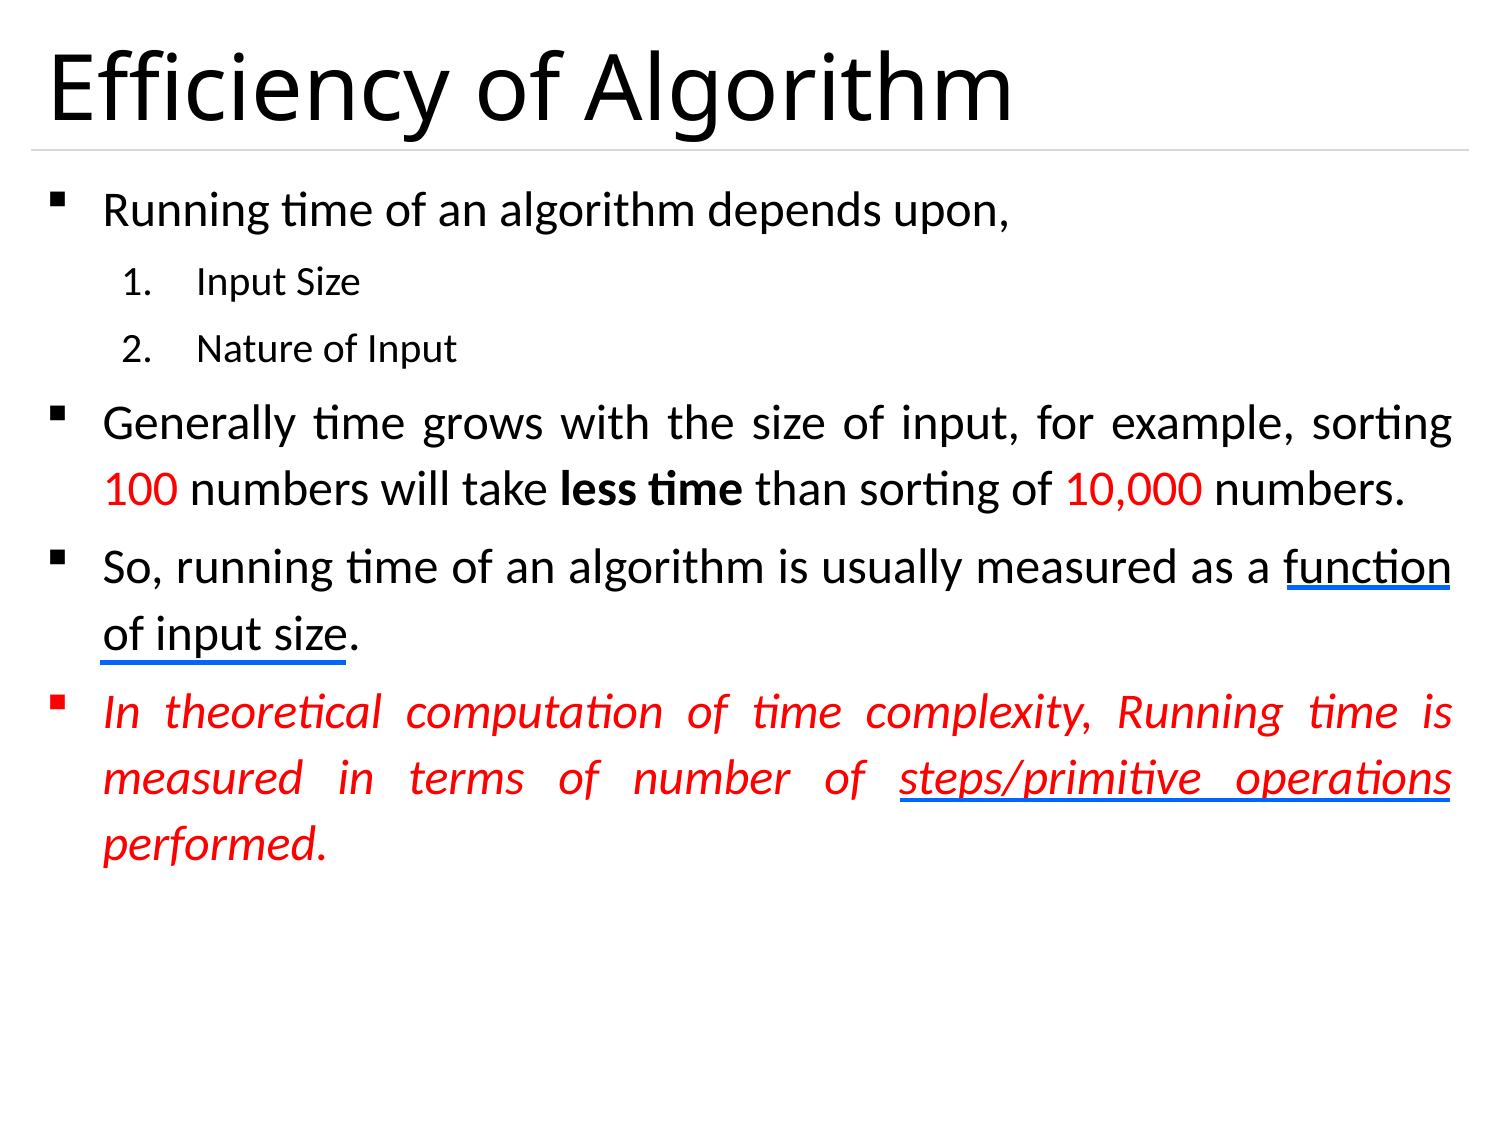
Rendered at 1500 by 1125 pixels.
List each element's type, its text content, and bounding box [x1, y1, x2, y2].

list Running time of an algorithm depends upon, Input Size Nature of Input Generally time grows with the size of input, for example, sorting 100 numbers will take less time than sorting of 10,000 numbers. So, running time of an algorithm is usually measured as a function of input size. In theoretical computation of time complexity, Running time is measured in terms of number of steps/primitive operations performed. [31, 162, 1469, 1038]
title Efficiency of Algorithm [31, 17, 1469, 150]
